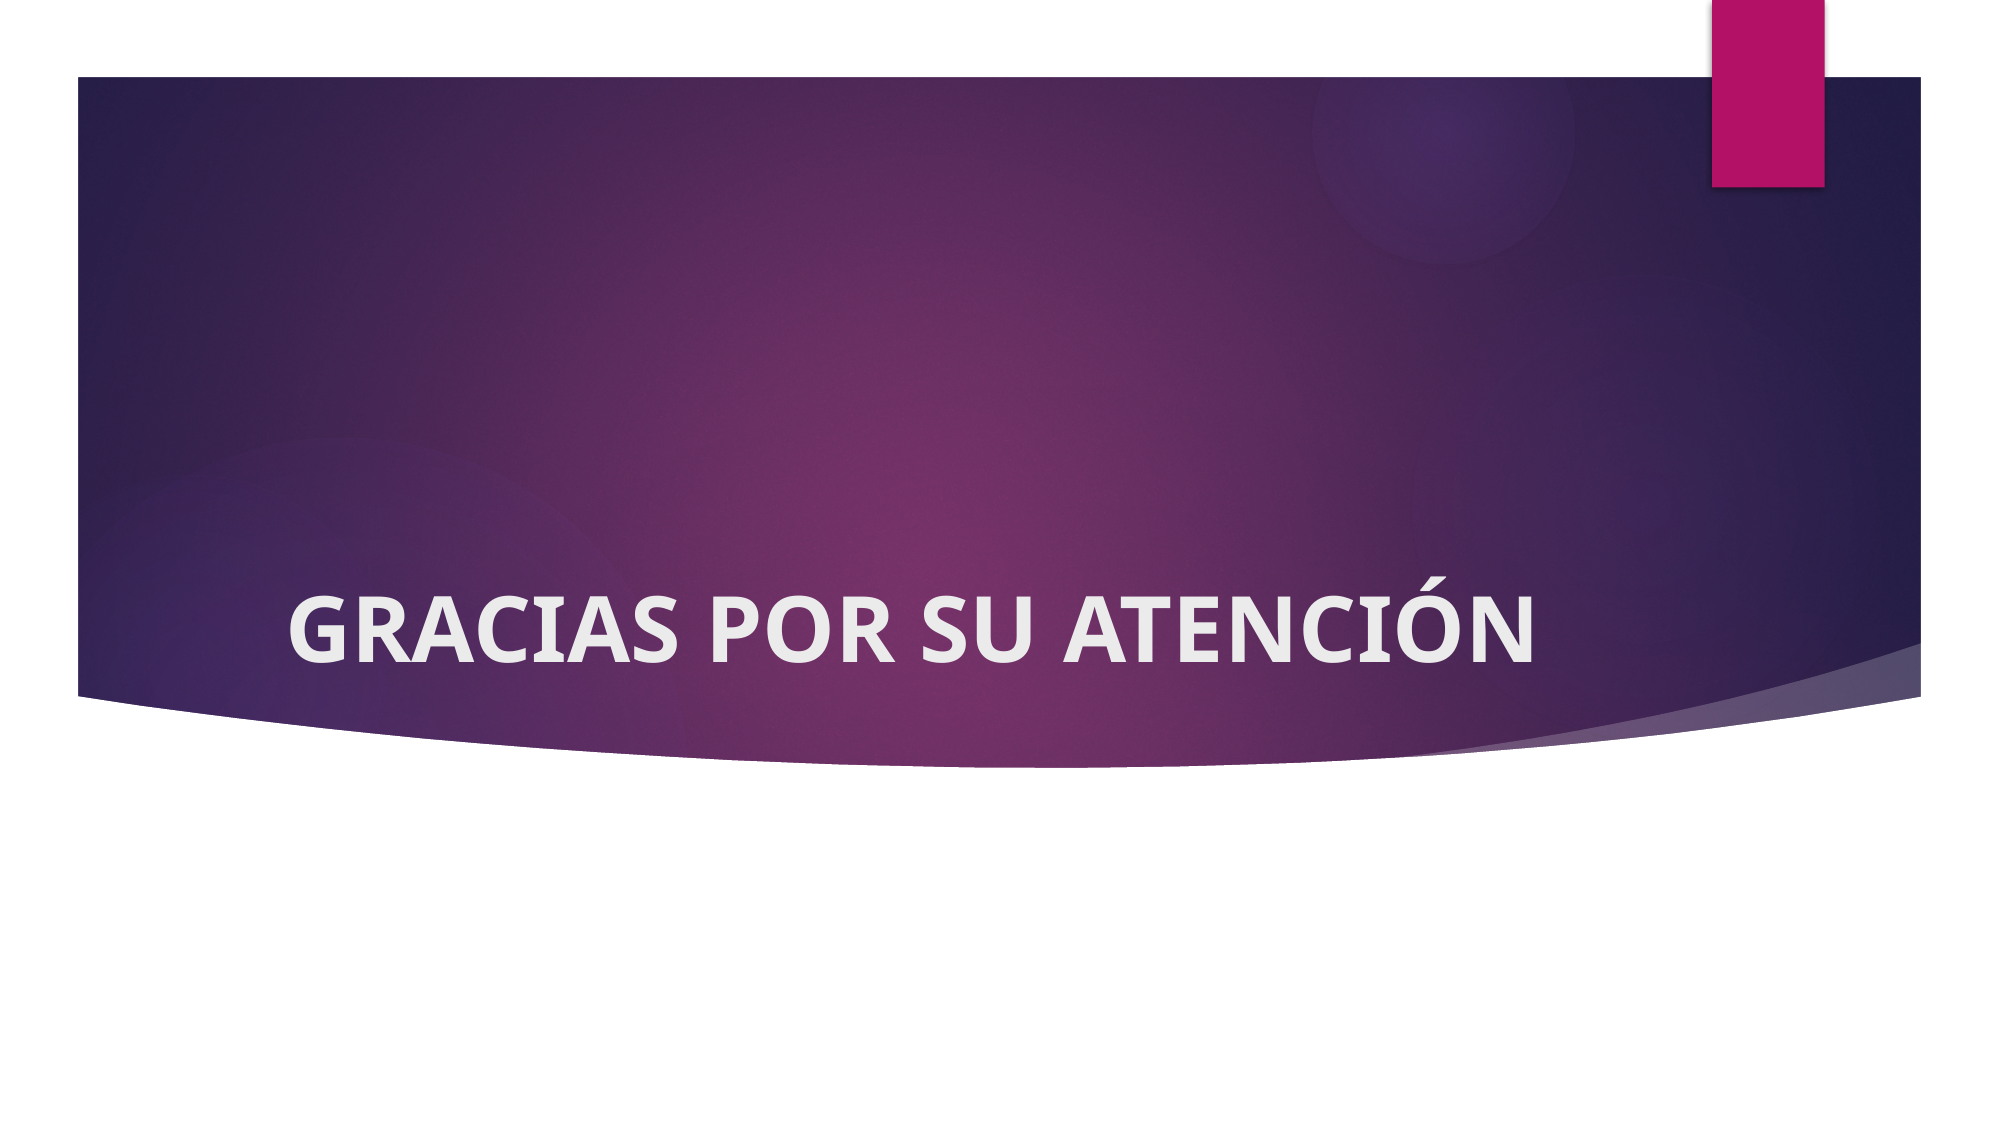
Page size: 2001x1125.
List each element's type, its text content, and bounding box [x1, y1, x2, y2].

title GRACIAS POR SU ATENCIÓN [189, 388, 1638, 688]
